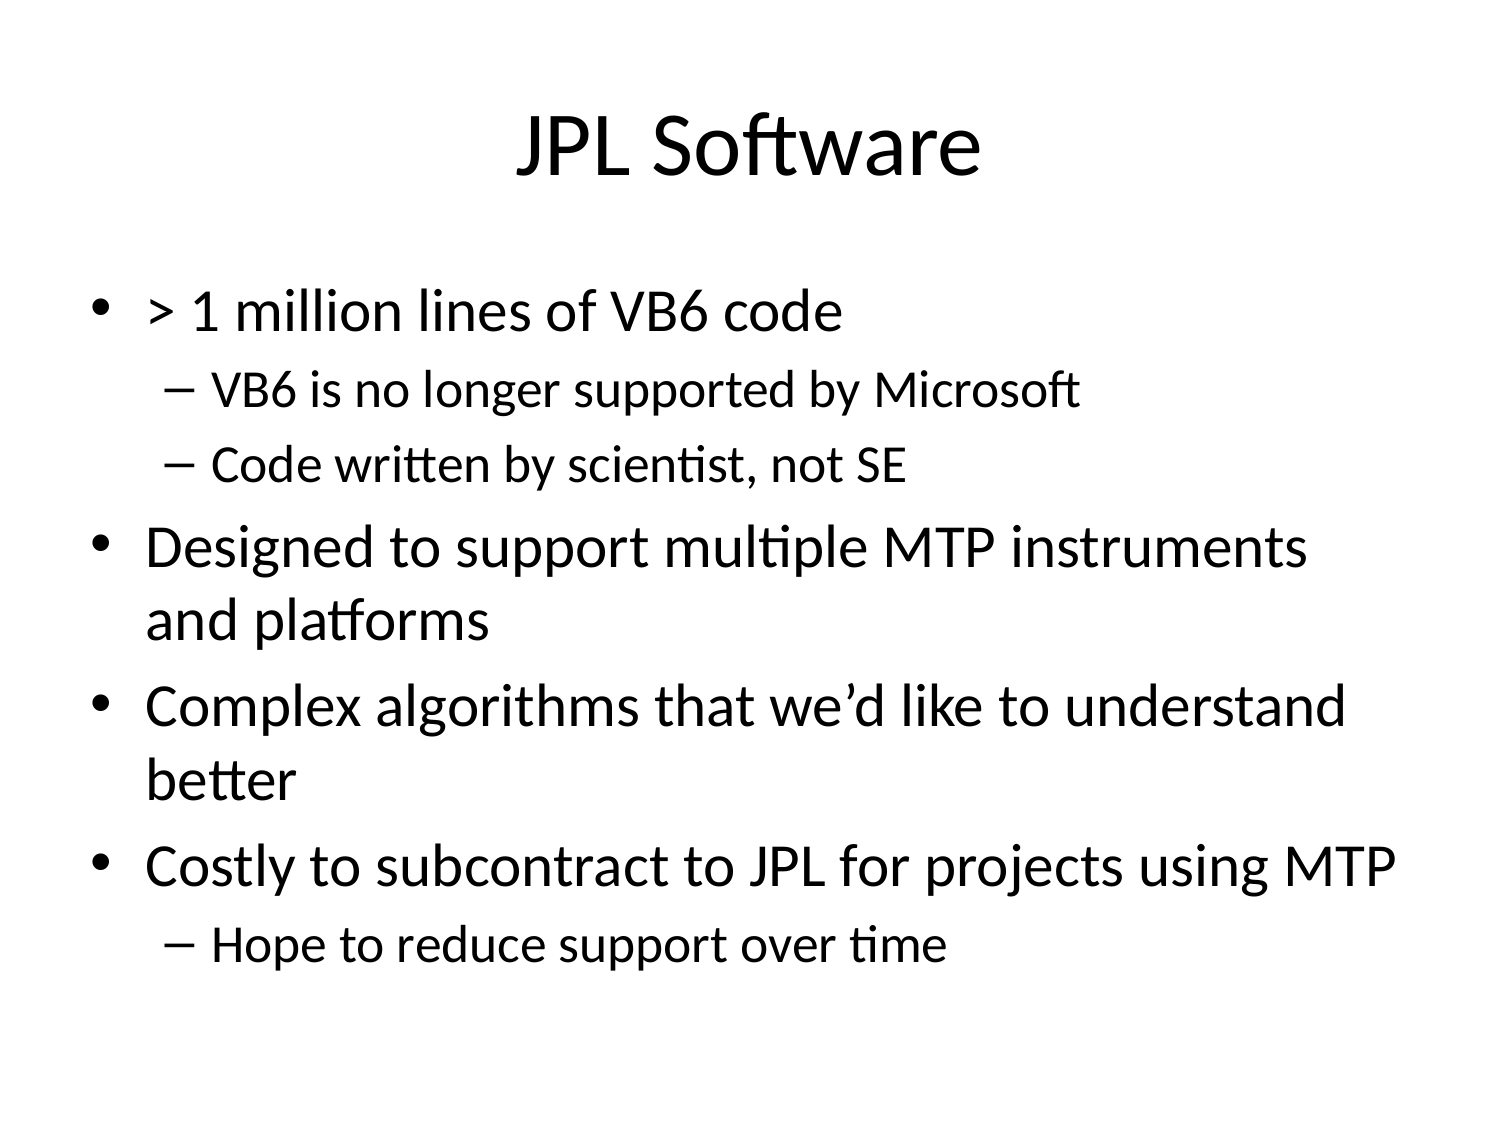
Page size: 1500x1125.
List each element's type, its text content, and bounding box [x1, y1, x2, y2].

list > 1 million lines of VB6 code VB6 is no longer supported by Microsoft Code written by scientist, not SE Designed to support multiple MTP instruments and platforms Complex algorithms that we’d like to understand better Costly to subcontract to JPL for projects using MTP Hope to reduce support over time [75, 262, 1425, 1005]
title JPL Software [75, 45, 1425, 233]
